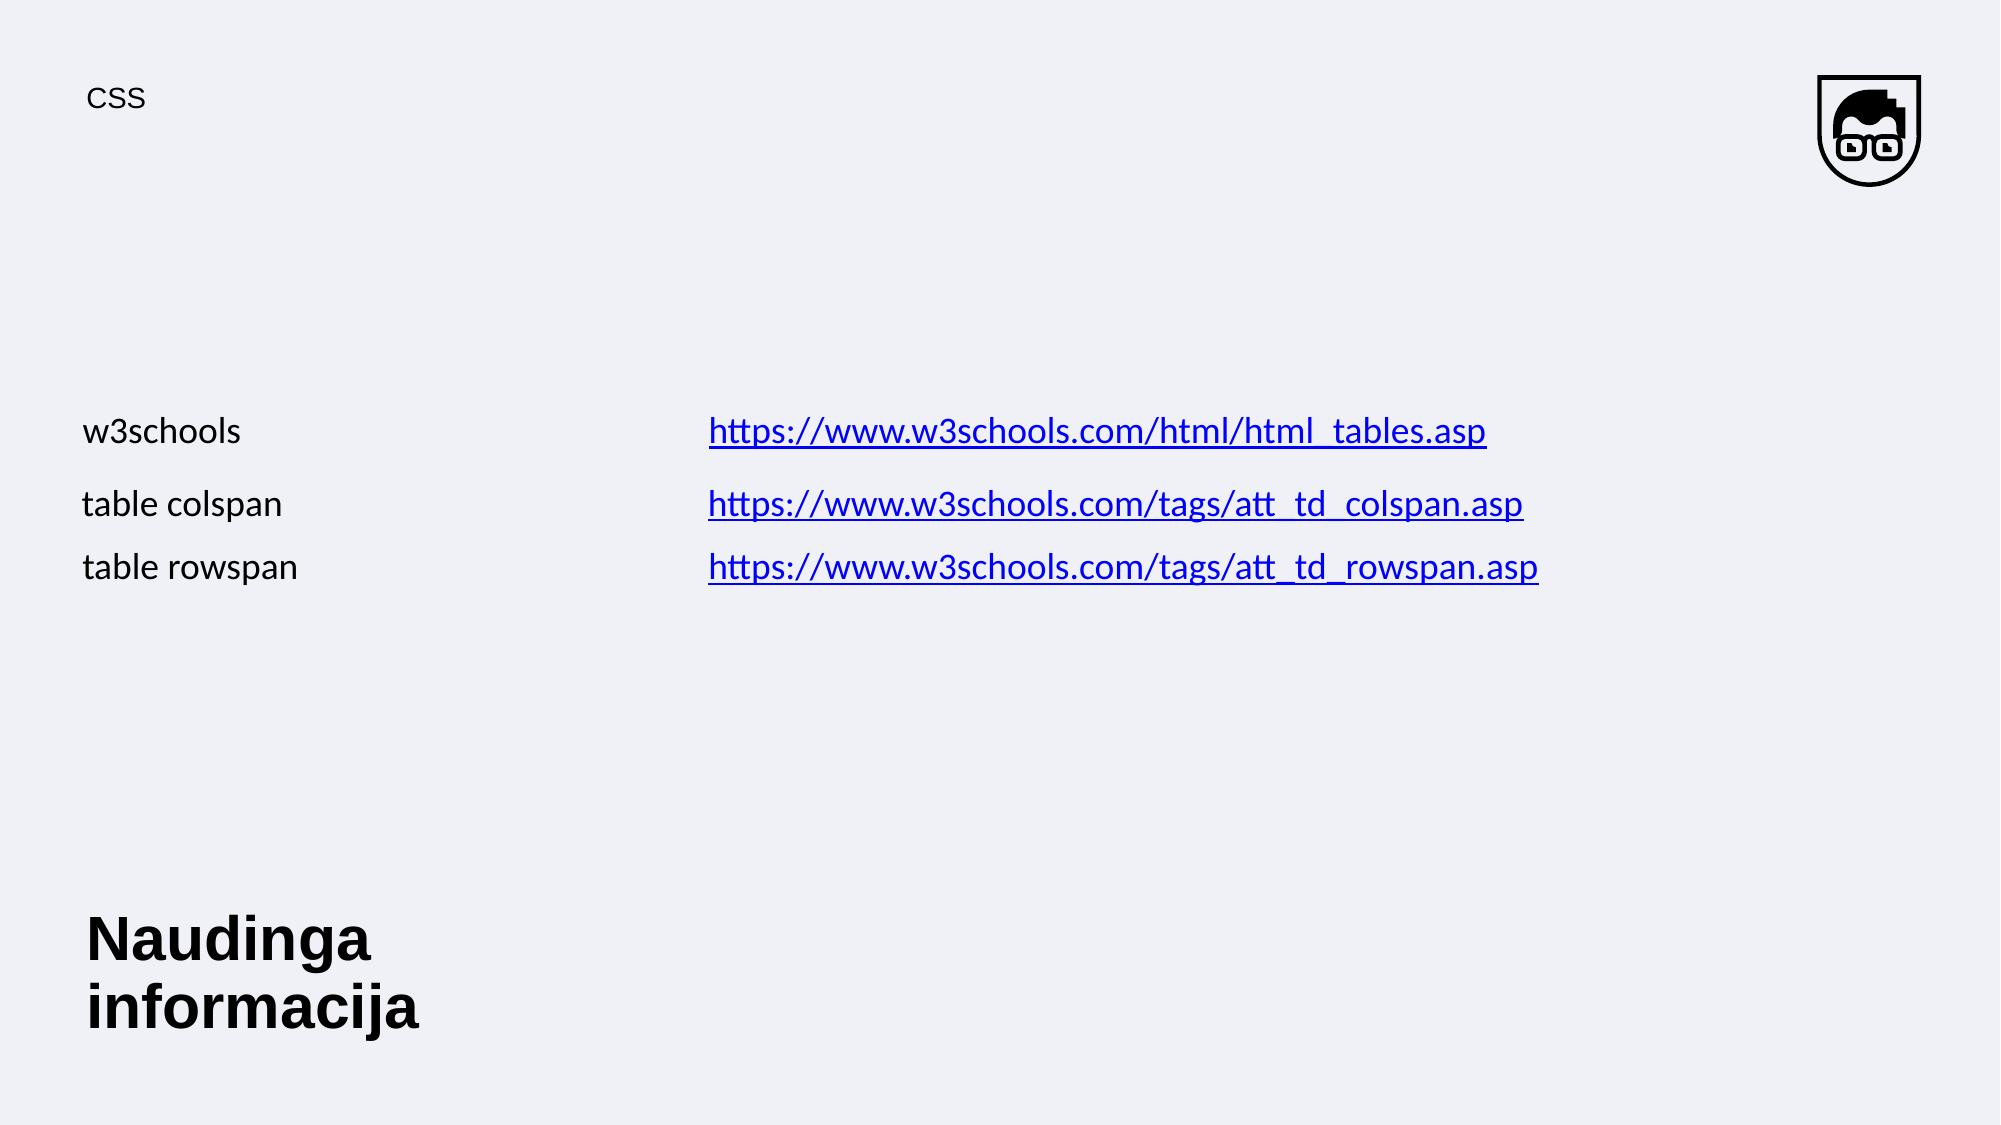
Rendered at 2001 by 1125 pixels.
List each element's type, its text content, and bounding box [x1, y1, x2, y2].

text_box https://www.w3schools.com/tags/att_td_colspan.asp [700, 471, 1532, 532]
text_box table colspan [74, 471, 291, 532]
text_box table rowspan [74, 535, 307, 596]
title Naudinga informacija [78, 824, 464, 1050]
text_box w3schools [75, 398, 249, 459]
text_box https://www.w3schools.com/tags/att_td_rowspan.asp [700, 535, 1548, 596]
list CSS [78, 75, 1001, 151]
text_box https://www.w3schools.com/html/html_tables.asp [700, 398, 1495, 459]
